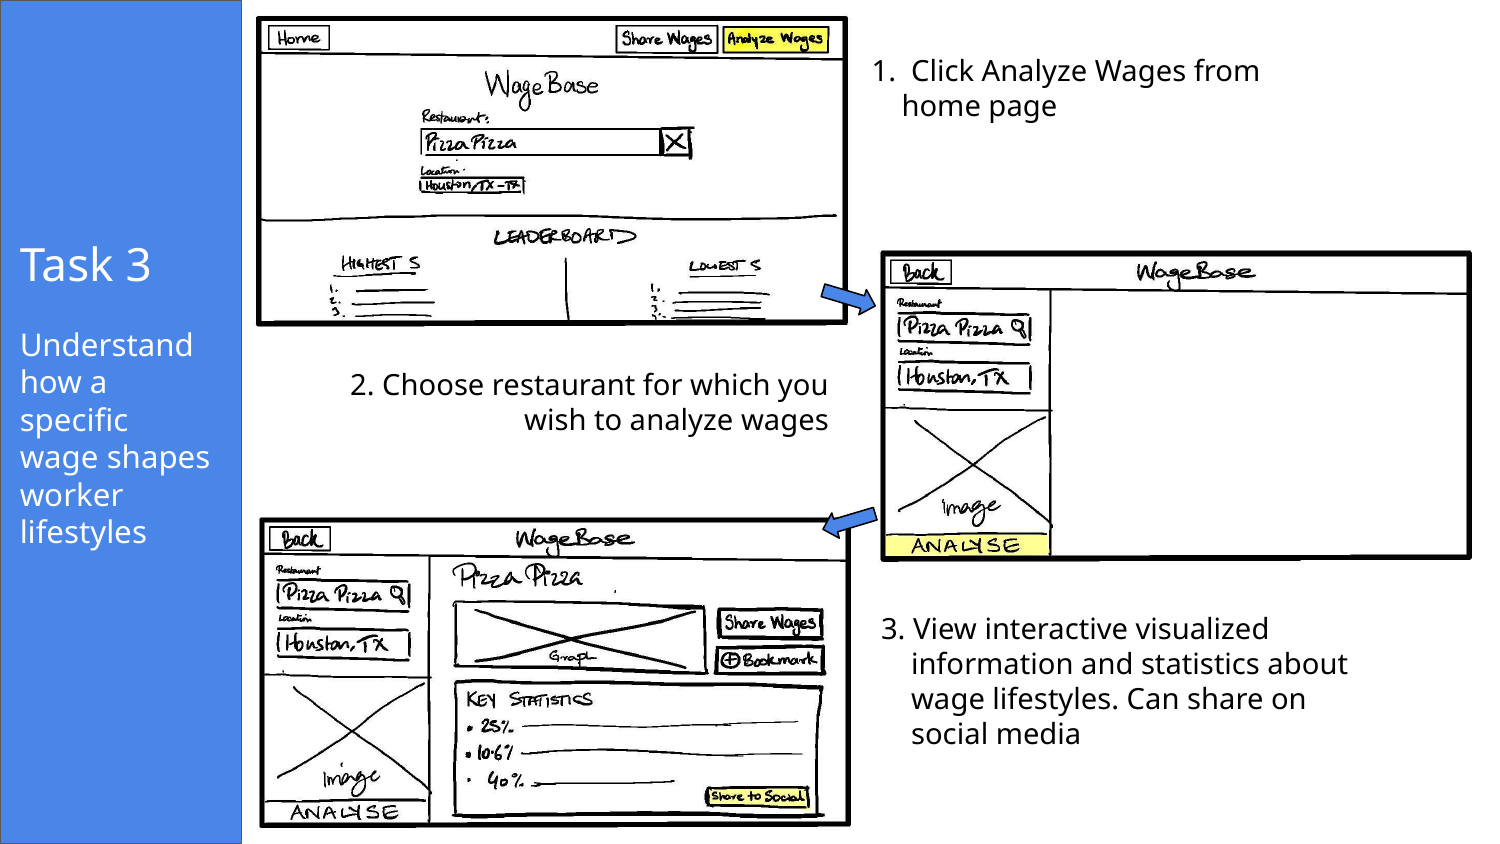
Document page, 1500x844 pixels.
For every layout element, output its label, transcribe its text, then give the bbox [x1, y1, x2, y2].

text_box 2. Choose restaurant for which you wish to analyze wages [327, 351, 845, 452]
picture [872, 245, 1478, 564]
text_box Task 3 Understand how a specific wage shapes worker lifestyles [4, 114, 227, 708]
picture [251, 11, 857, 330]
text_box 3. View interactive visualized information and statistics about wage lifestyles. Can share on social media [865, 595, 1429, 766]
text_box [860, 289, 867, 315]
picture [251, 514, 857, 833]
text_box 1. Click Analyze Wages from home page [860, 37, 1374, 138]
text_box [0, 0, 242, 844]
text_box [853, 509, 867, 526]
